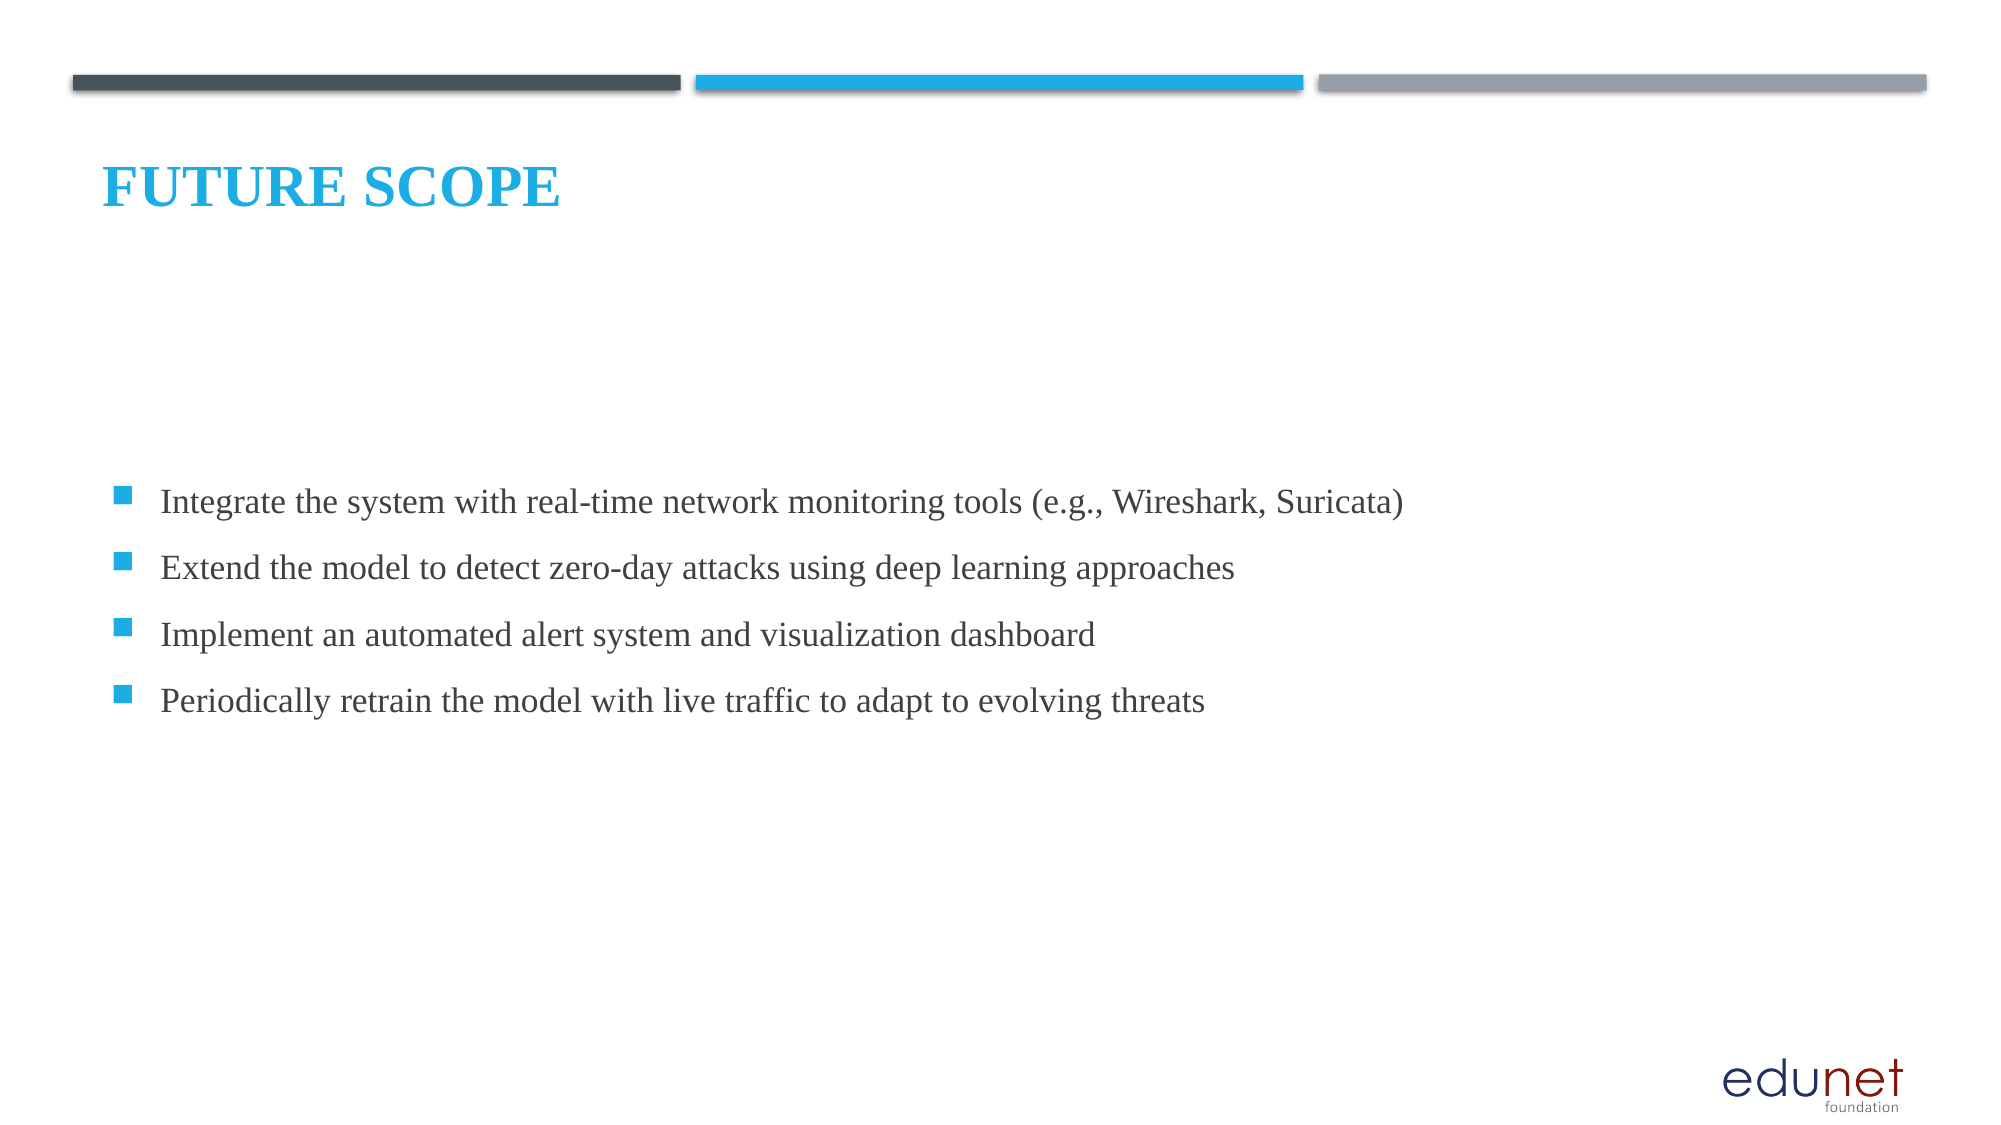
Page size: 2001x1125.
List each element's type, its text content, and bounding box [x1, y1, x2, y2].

text_box Future scope [87, 138, 1898, 226]
list Integrate the system with real-time network monitoring tools (e.g., Wireshark, Suricata) Extend the model to detect zero-day attacks using deep learning approaches Implement an automated alert system and visualization dashboard Periodically retrain the model with live traffic to adapt to evolving threats [95, 213, 1905, 981]
picture [1719, 1056, 1905, 1116]
